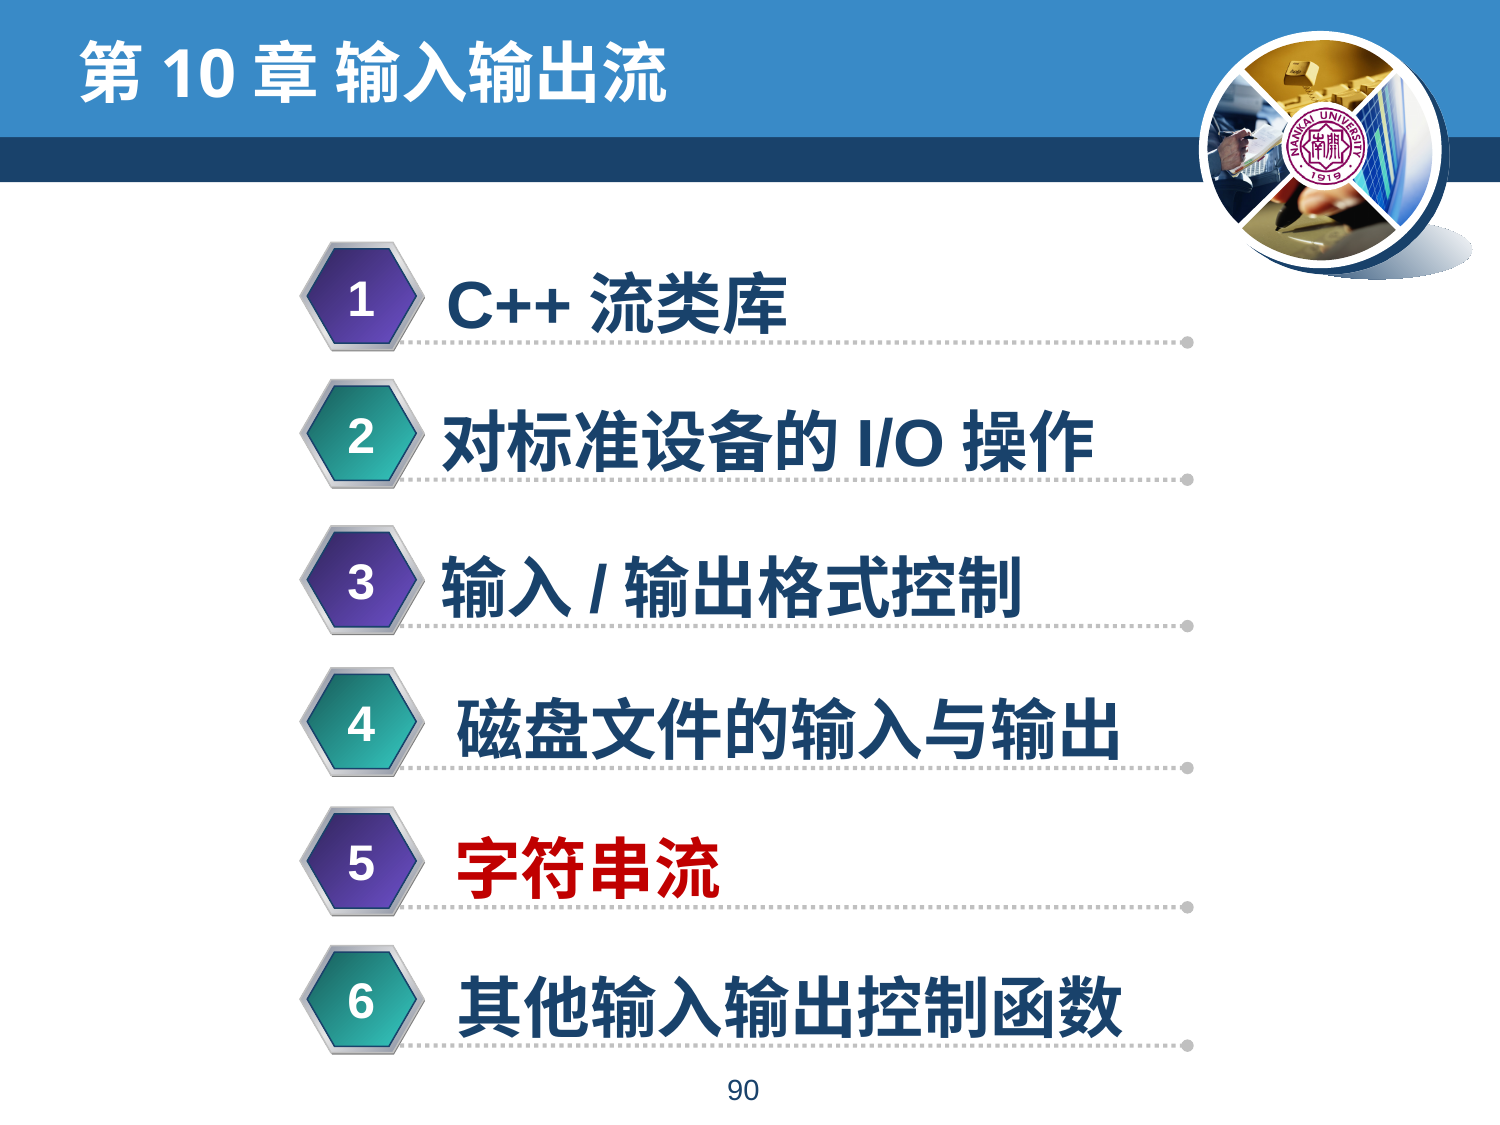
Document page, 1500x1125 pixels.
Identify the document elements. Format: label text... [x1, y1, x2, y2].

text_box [299, 525, 425, 636]
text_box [299, 379, 425, 489]
text_box 磁盘文件的输入与输出 [441, 680, 1140, 776]
text_box [1179, 901, 1194, 914]
title 第10章 输入输出流 [62, 24, 1275, 118]
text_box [299, 242, 425, 352]
text_box C++流类库 [431, 254, 804, 350]
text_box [299, 807, 425, 917]
text_box 其他输入输出控制函数 [441, 957, 1140, 1053]
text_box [299, 945, 425, 1055]
text_box 对标准设备的I/O操作 [425, 392, 1110, 487]
picture [1207, 40, 1433, 261]
text_box 输入/输出格式控制 [425, 538, 1040, 634]
text_box [1179, 619, 1194, 633]
slide_number 89 [607, 1063, 879, 1112]
text_box [1179, 1039, 1194, 1052]
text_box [299, 667, 425, 778]
text_box [1179, 473, 1194, 486]
text_box [1179, 761, 1194, 775]
text_box 字符串流 [439, 819, 737, 915]
text_box [1179, 336, 1194, 349]
